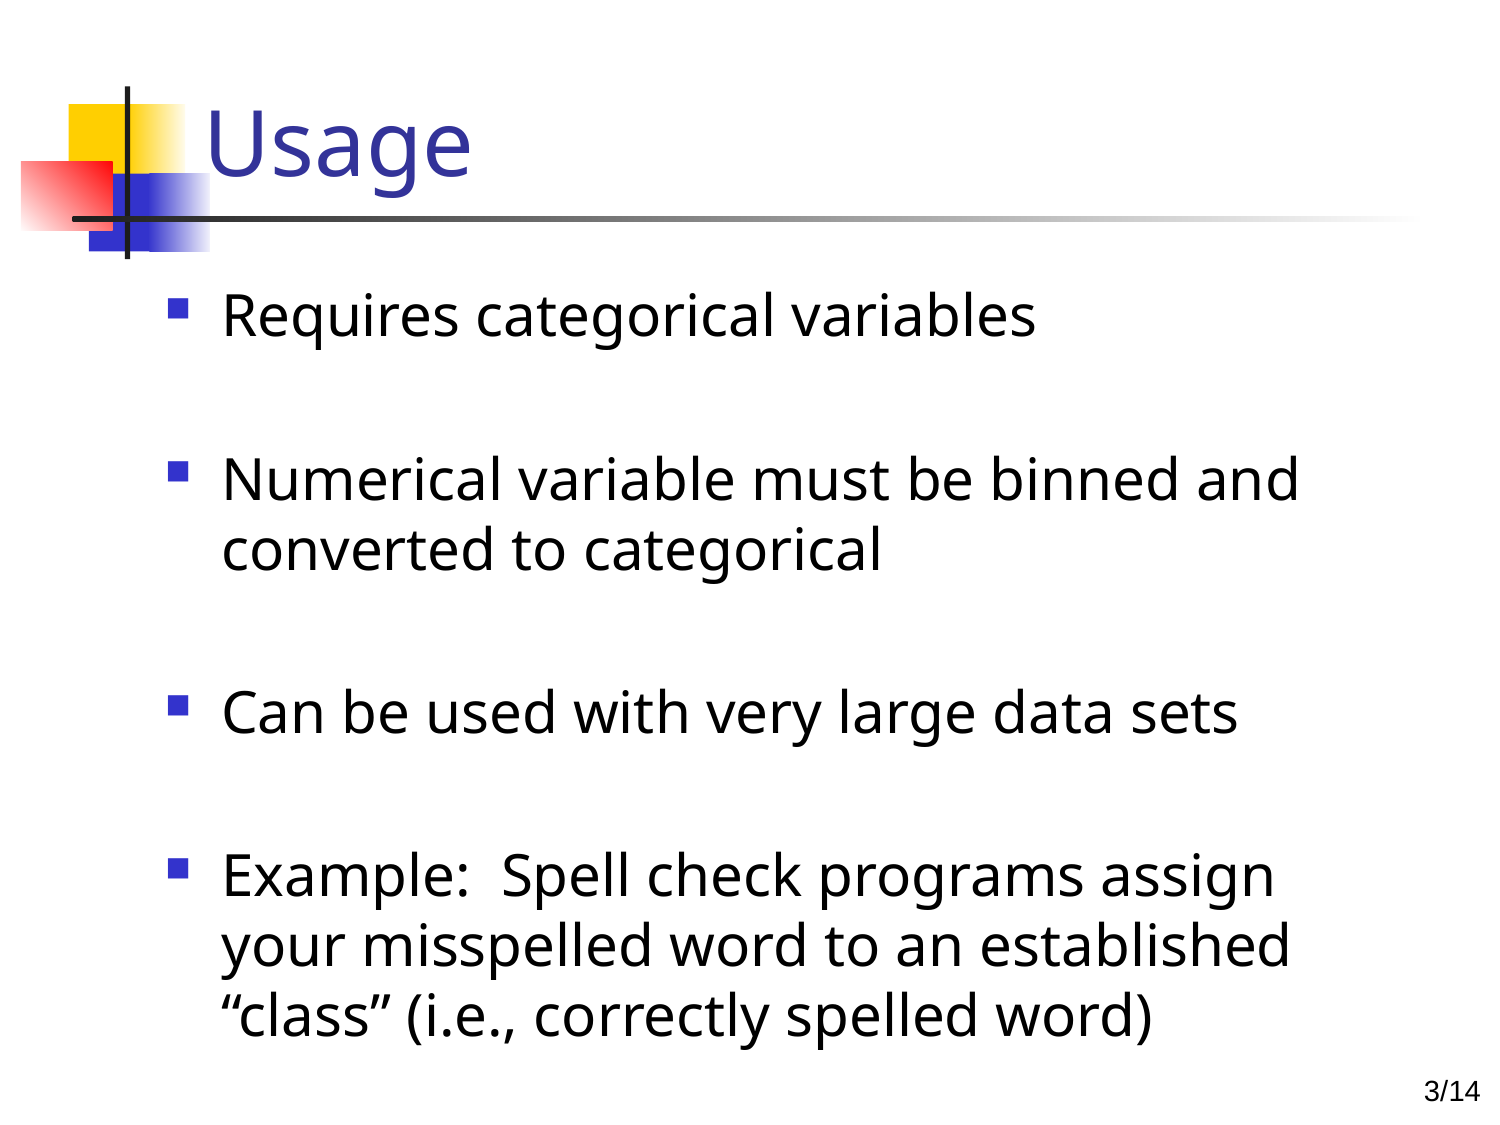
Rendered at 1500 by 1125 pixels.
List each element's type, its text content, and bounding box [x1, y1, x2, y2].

list Requires categorical variables Numerical variable must be binned and converted to categorical Can be used with very large data sets Example: Spell check programs assign your misspelled word to an established “class” (i.e., correctly spelled word) [150, 270, 1425, 959]
slide_number 2/14 [1183, 1039, 1497, 1116]
title Usage [188, 35, 1468, 203]
